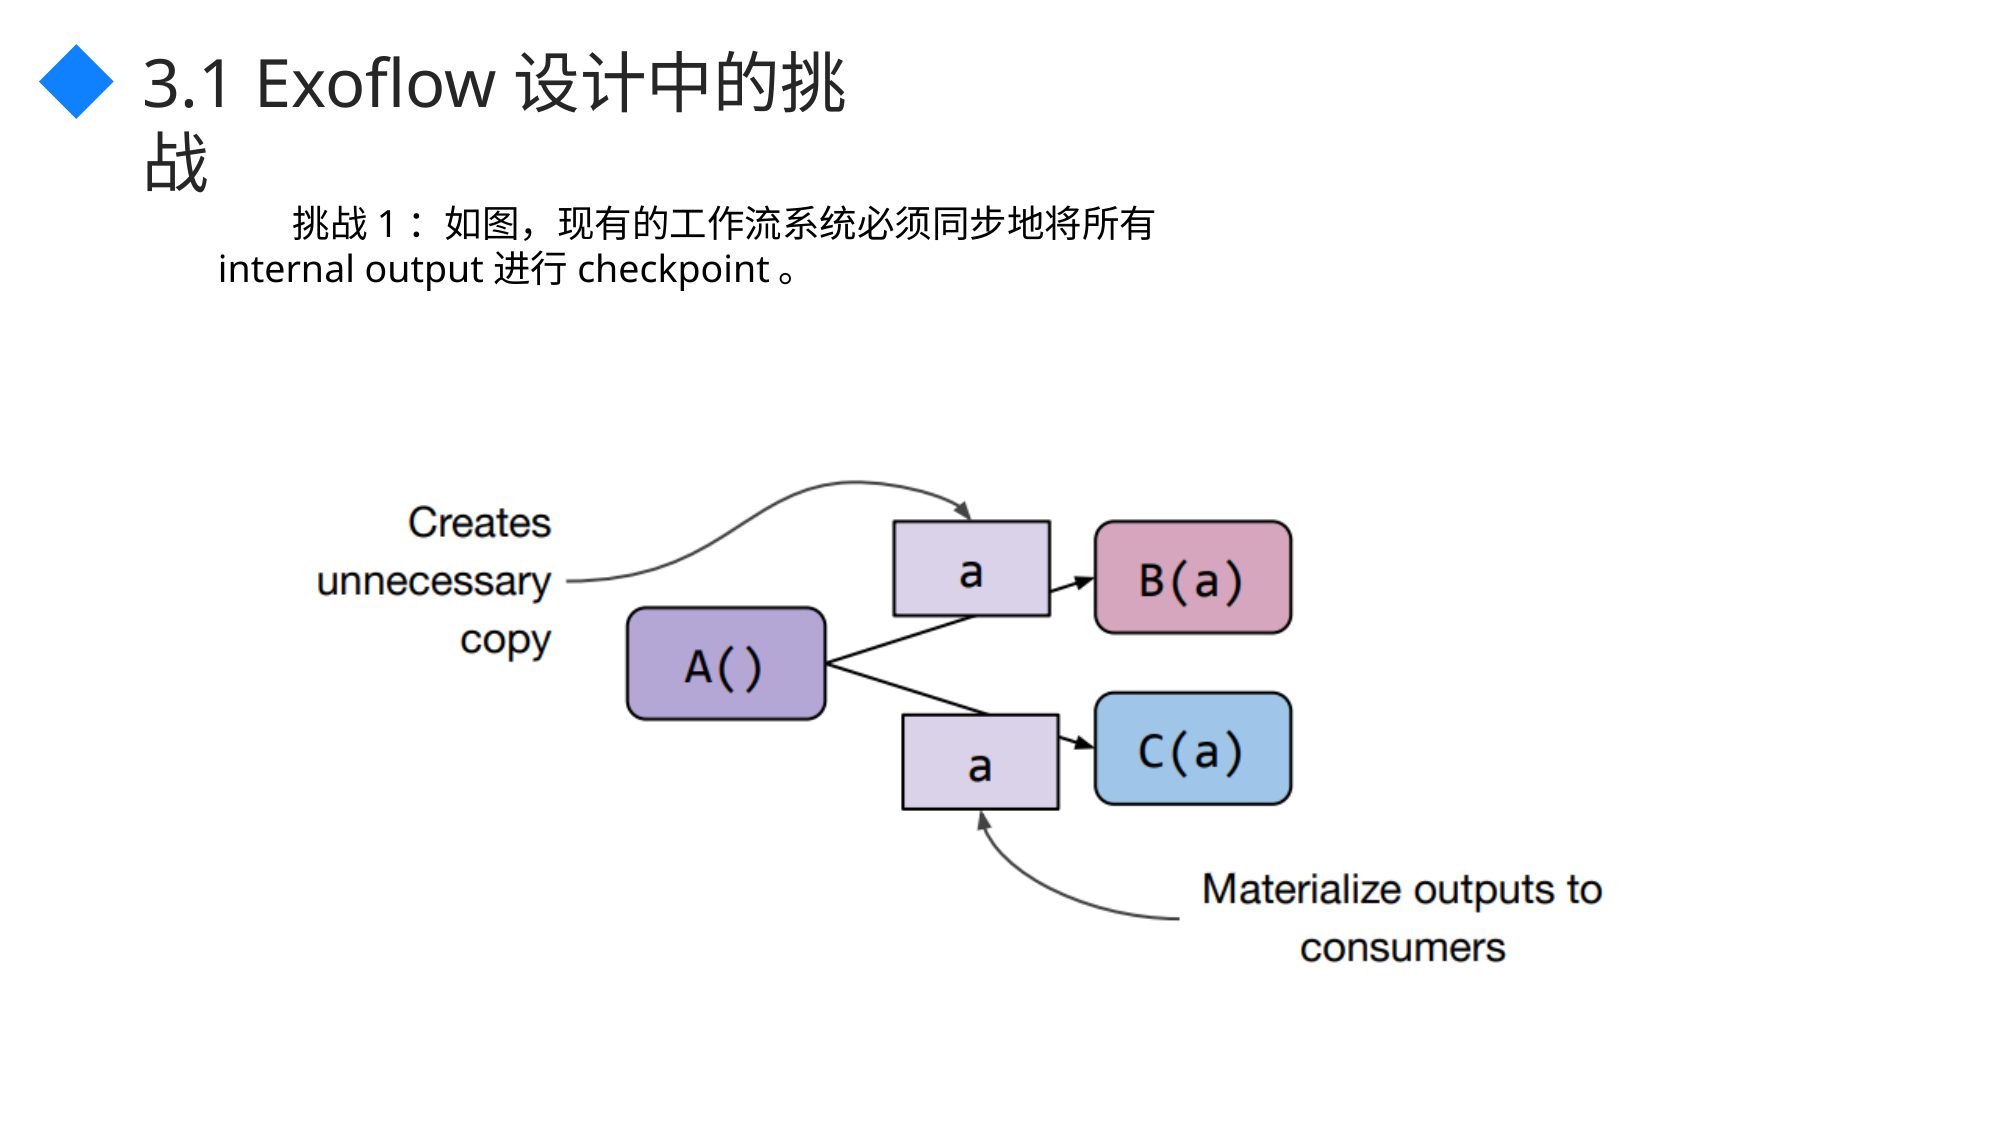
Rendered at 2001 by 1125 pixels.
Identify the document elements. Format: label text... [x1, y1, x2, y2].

text_box 挑战1：如图，现有的工作流系统必须同步地将所有internal output进行checkpoint。 [203, 192, 1240, 298]
text_box 3.1 Exoflow设计中的挑战 [127, 33, 924, 209]
picture [292, 457, 1666, 1013]
